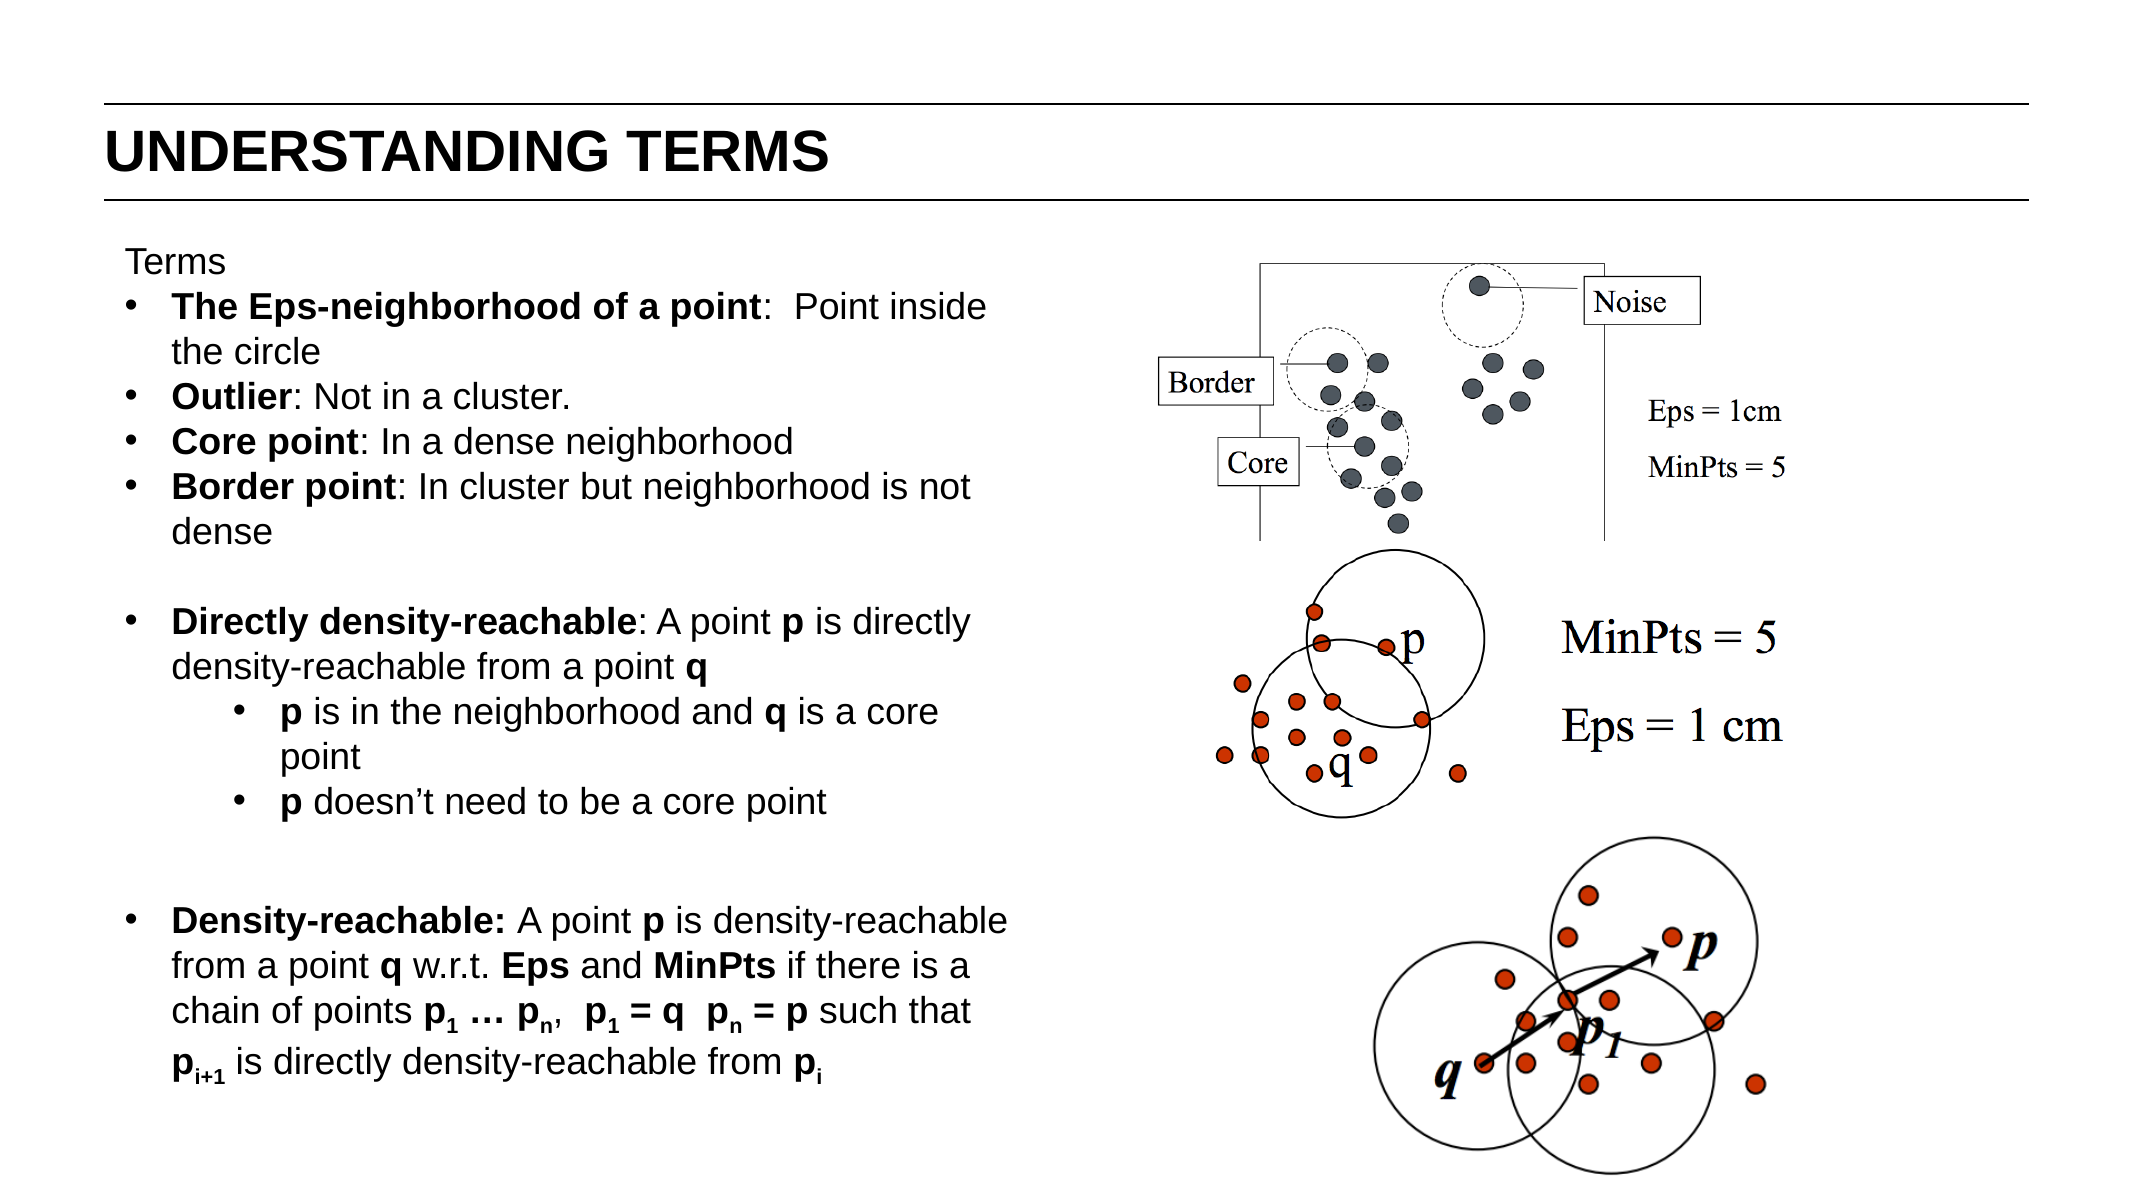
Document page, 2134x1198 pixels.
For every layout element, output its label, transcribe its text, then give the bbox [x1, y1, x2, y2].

picture [1152, 257, 1790, 1184]
list Terms The Eps-neighborhood of a point: Point inside the circle Outlier: Not in a cluster. Core point: In a dense neighborhood Border point: In cluster but neighborhood is not dense Directly density-reachable: A point p is directly density-reachable from a point q p is in the neighborhood and q is a core point p doesn’t need to be a core point Density-reachable: A point p is density-reachable from a point q w.r.t. Eps and MinPts if there is a chain of points p1 … pn, p1 = q pn = p such that pi+1 is directly density-reachable from pi [109, 221, 1040, 847]
title UNDERSTANDING TERMS [88, 104, 2015, 223]
